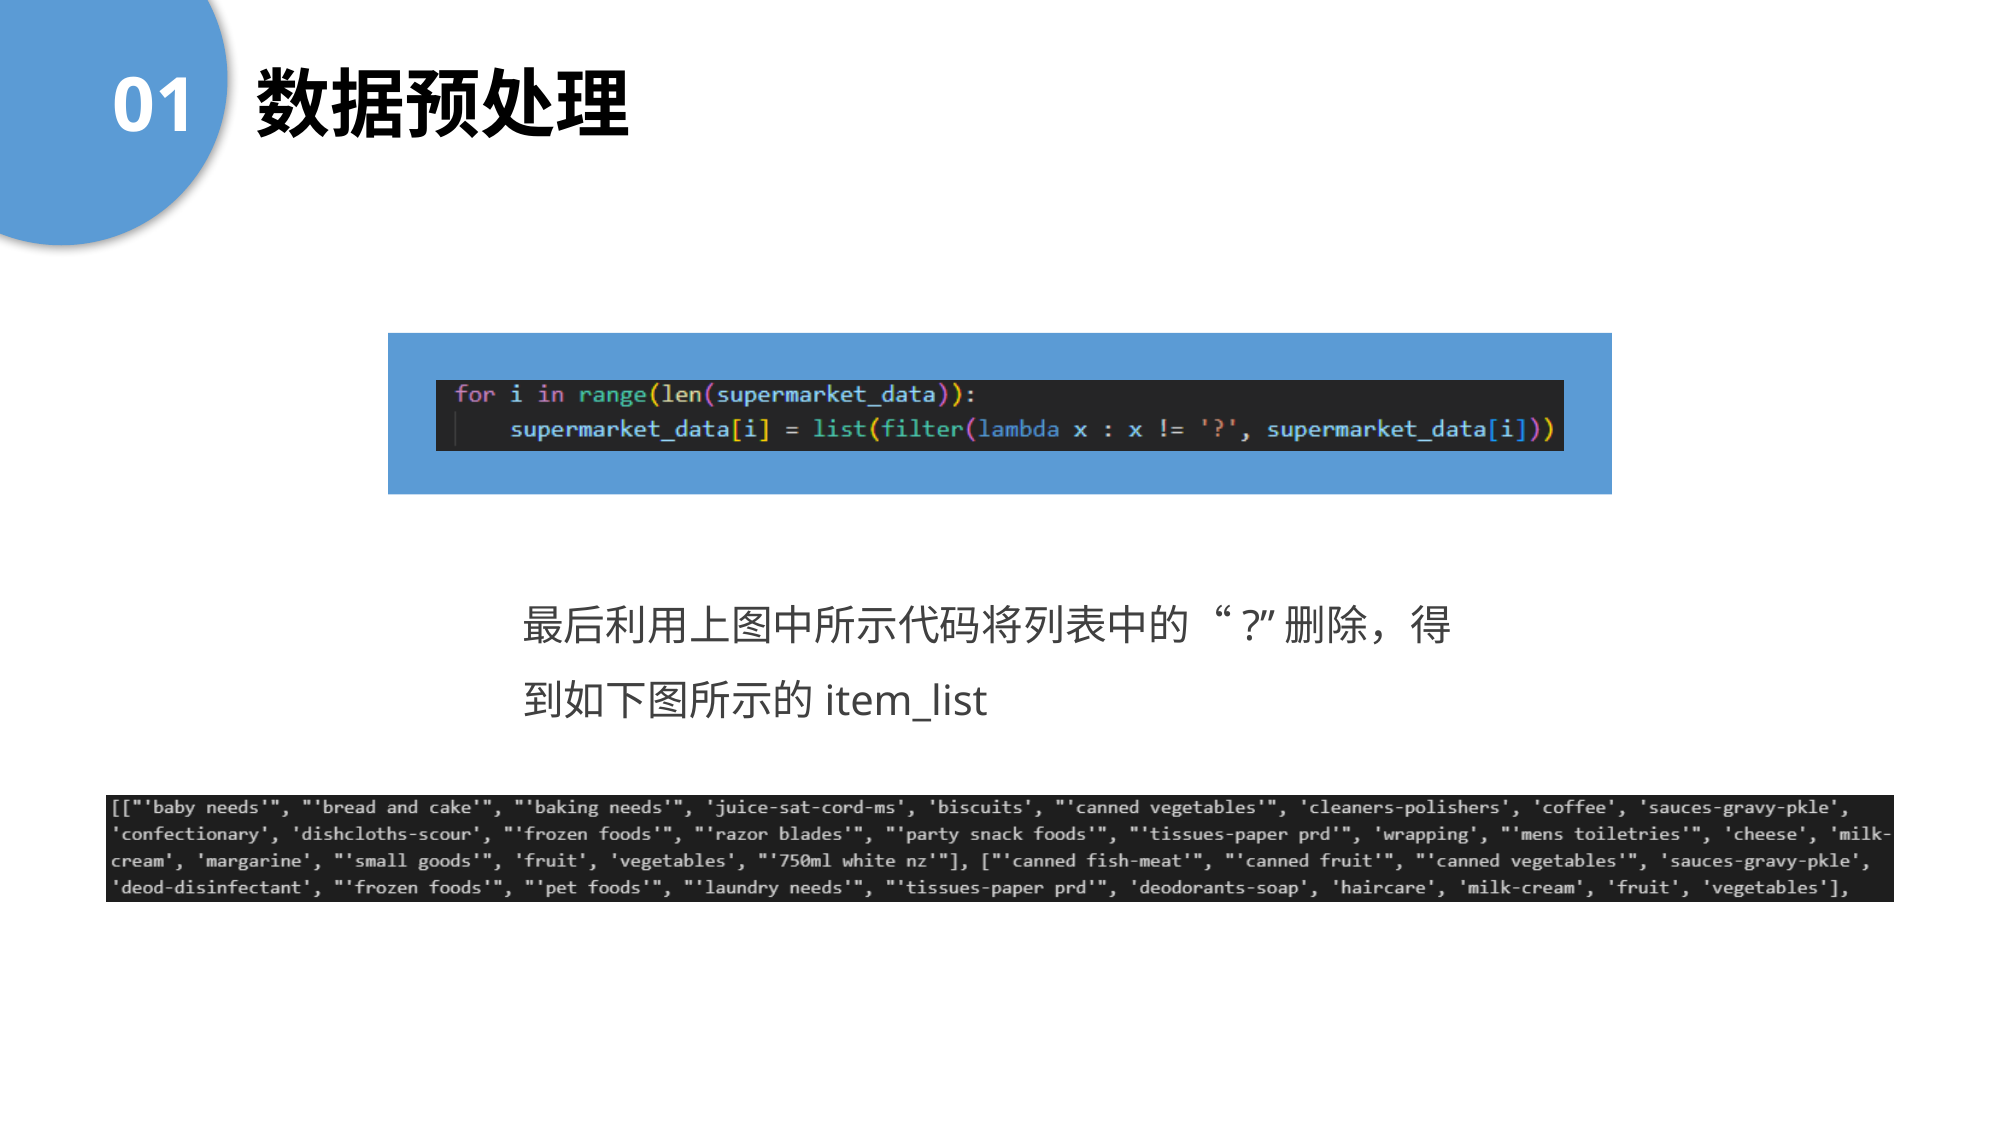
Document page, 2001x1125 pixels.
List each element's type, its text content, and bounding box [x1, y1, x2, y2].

picture [106, 795, 1894, 902]
text_box [388, 332, 1612, 495]
text_box 01 数据预处理 [97, 48, 732, 154]
text_box [0, 0, 226, 247]
picture [436, 380, 1564, 451]
text_box 最后利用上图中所示代码将列表中的“?”删除，得到如下图所示的item_list [507, 566, 1493, 731]
